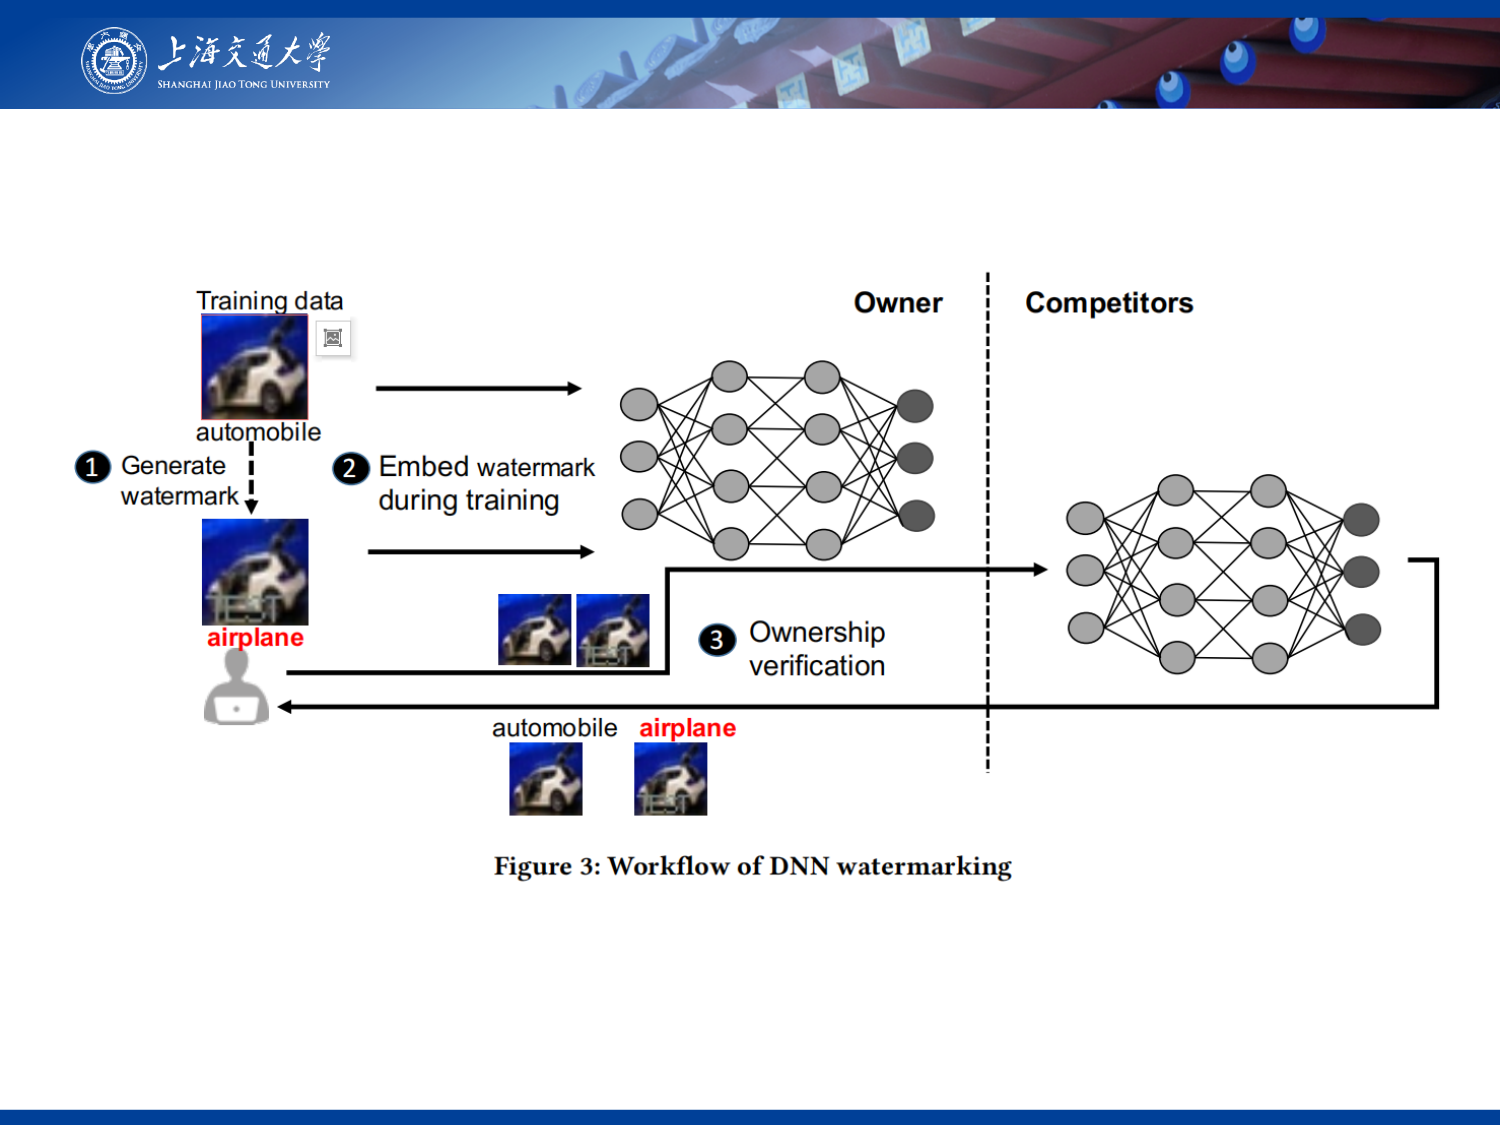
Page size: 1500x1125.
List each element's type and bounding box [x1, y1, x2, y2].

picture [0, 18, 1500, 109]
picture [0, 222, 1500, 903]
